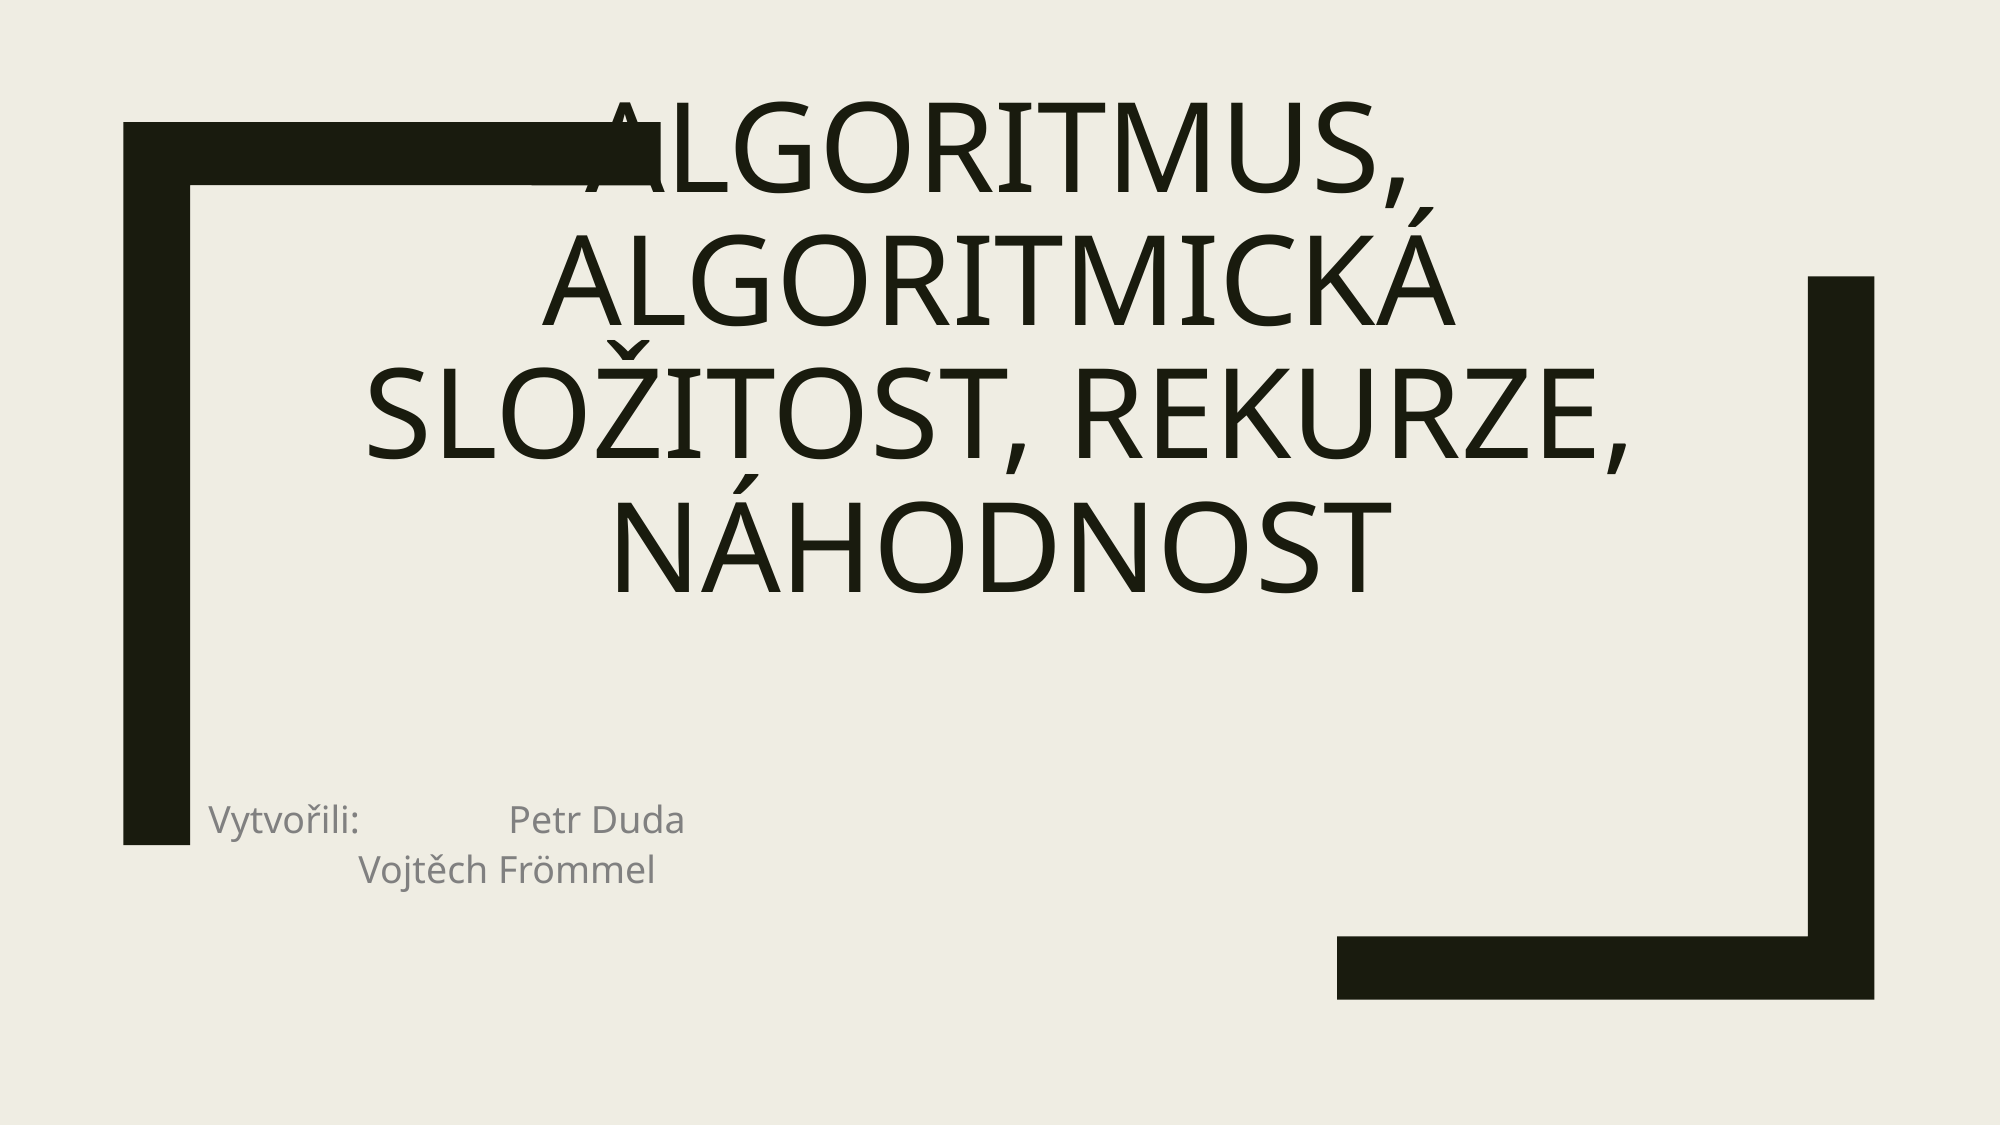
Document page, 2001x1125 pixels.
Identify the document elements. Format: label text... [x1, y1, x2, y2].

subtitle Vytvořili: Petr Duda Vojtěch Frömmel [193, 783, 795, 939]
title Algoritmus, algoritmická složitost, rekurze, náhodnost [193, 186, 1807, 627]
